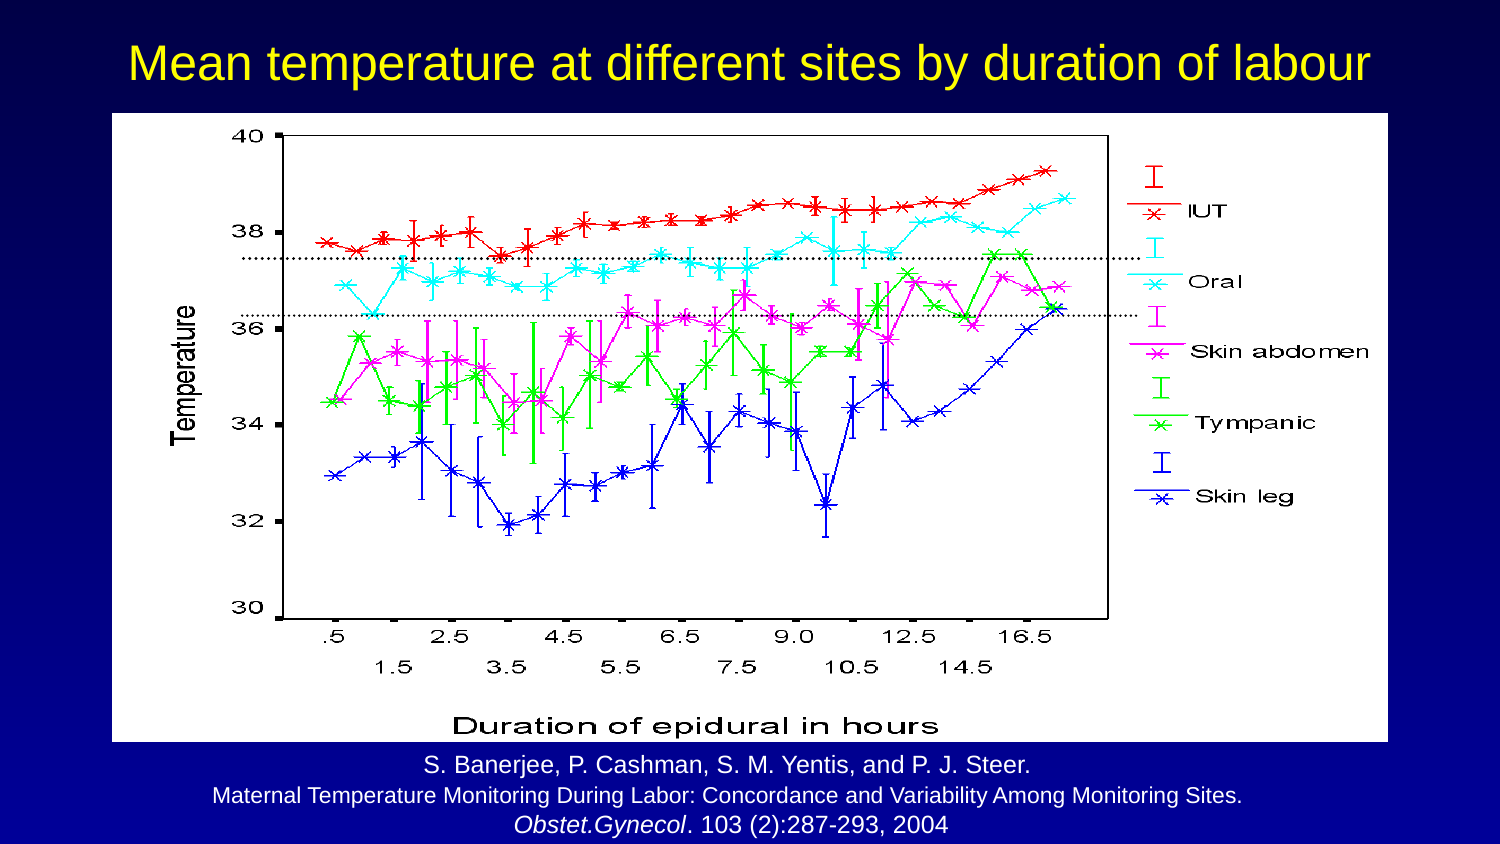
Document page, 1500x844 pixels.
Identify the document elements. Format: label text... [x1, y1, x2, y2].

text_box S. Banerjee, P. Cashman, S. M. Yentis, and P. J. Steer. Maternal Temperature Monitoring During Labor: Concordance and Variability Among Monitoring Sites. Obstet.Gynecol. 103 (2):287-293, 2004 [197, 749, 1266, 844]
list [111, 113, 1389, 742]
title Mean temperature at different sites by duration of labour [41, 0, 1459, 121]
